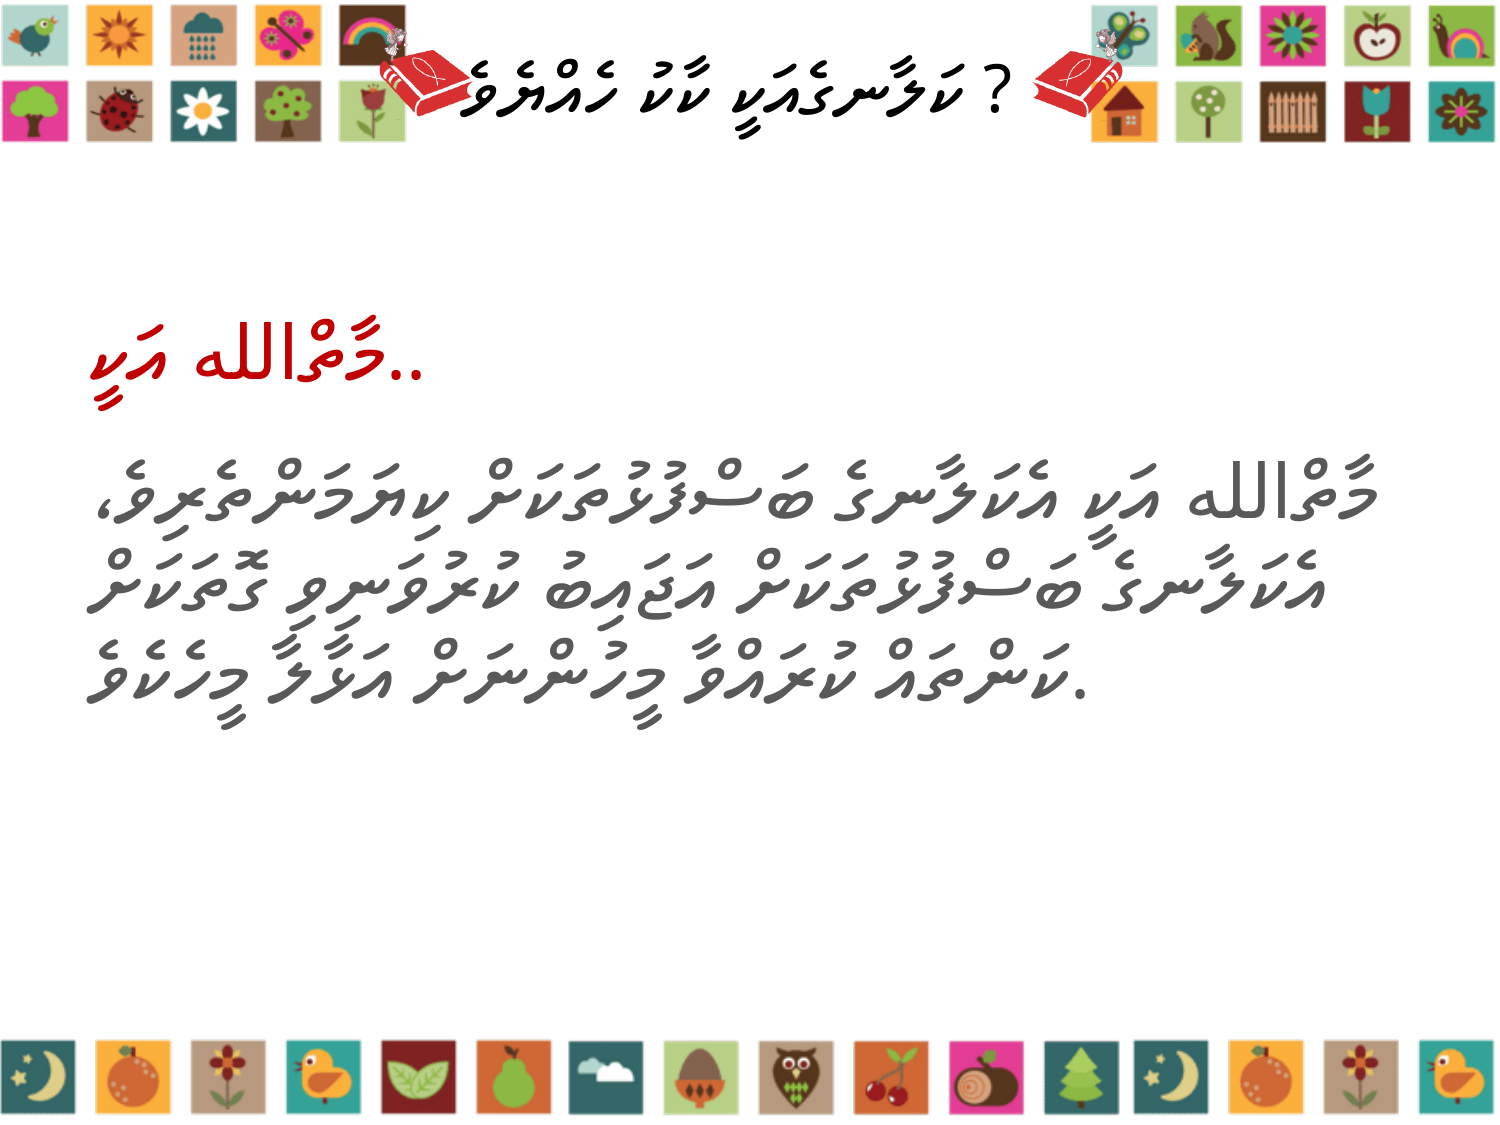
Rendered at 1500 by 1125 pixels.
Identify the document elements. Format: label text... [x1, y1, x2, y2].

text_box މާތްالله އަކީ އެކަލާނގެ ބަސްފުޅުތަކަށް ކިޔަމަންތެރިވެ، އެކަލާނގެ ބަސްފުޅުތަކަށް އަޖައިބު ކުރުވަނިވި ގޮތަކަށް ކަންތައް ކުރައްވާ މީހުންނަށް އަޅާލާ މީހެކެވެ. [76, 436, 1436, 722]
text_box ކަލާނގެއަކީ ކާކު ހެއްޔެވެ ? [425, 38, 1078, 133]
picture [0, 3, 505, 150]
picture [1000, 3, 1500, 150]
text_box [0, 1028, 1500, 1118]
text_box މާތްالله އަކީ.. [74, 296, 1421, 402]
